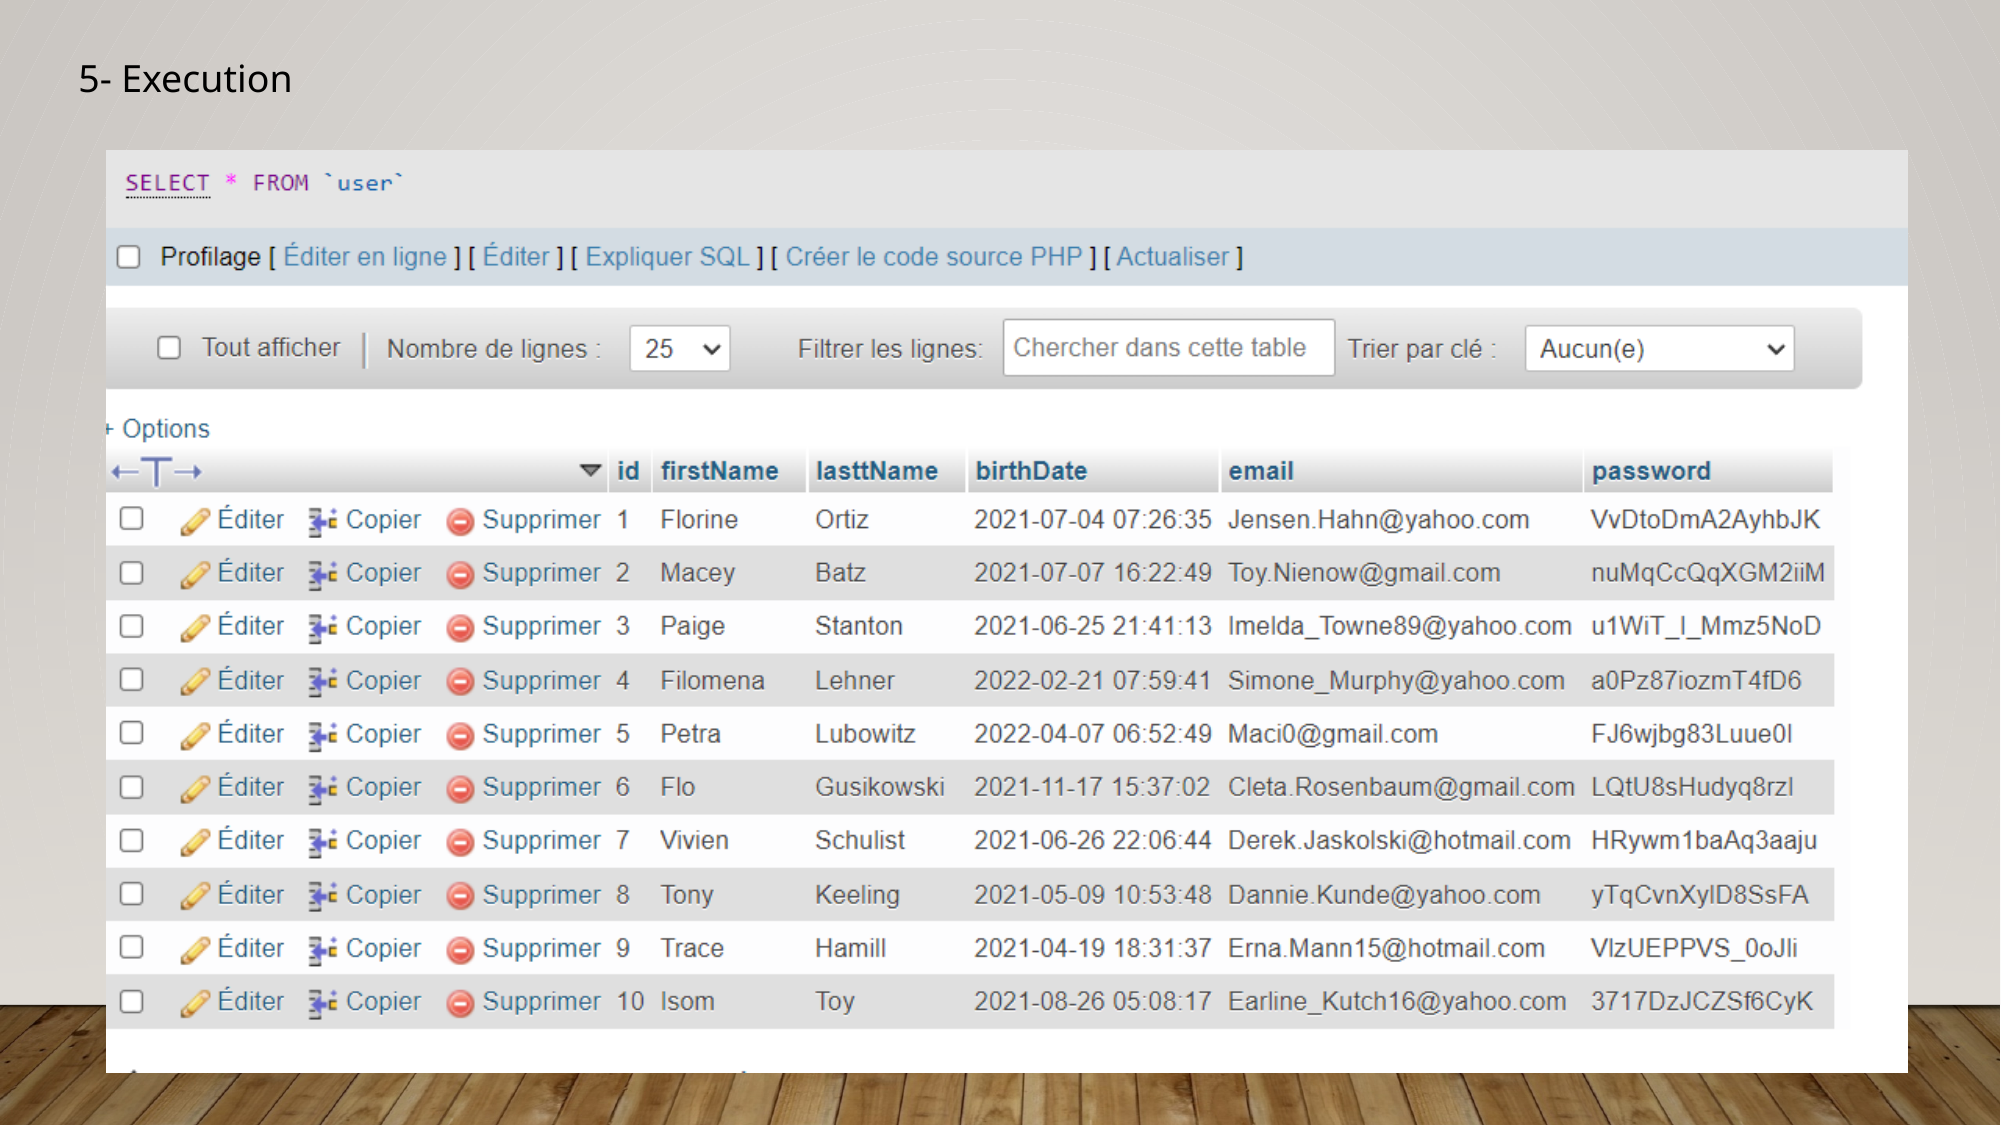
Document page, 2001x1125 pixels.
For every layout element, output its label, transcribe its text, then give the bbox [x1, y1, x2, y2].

picture [0, 150, 2000, 1125]
text_box 5- Execution [63, 47, 729, 108]
